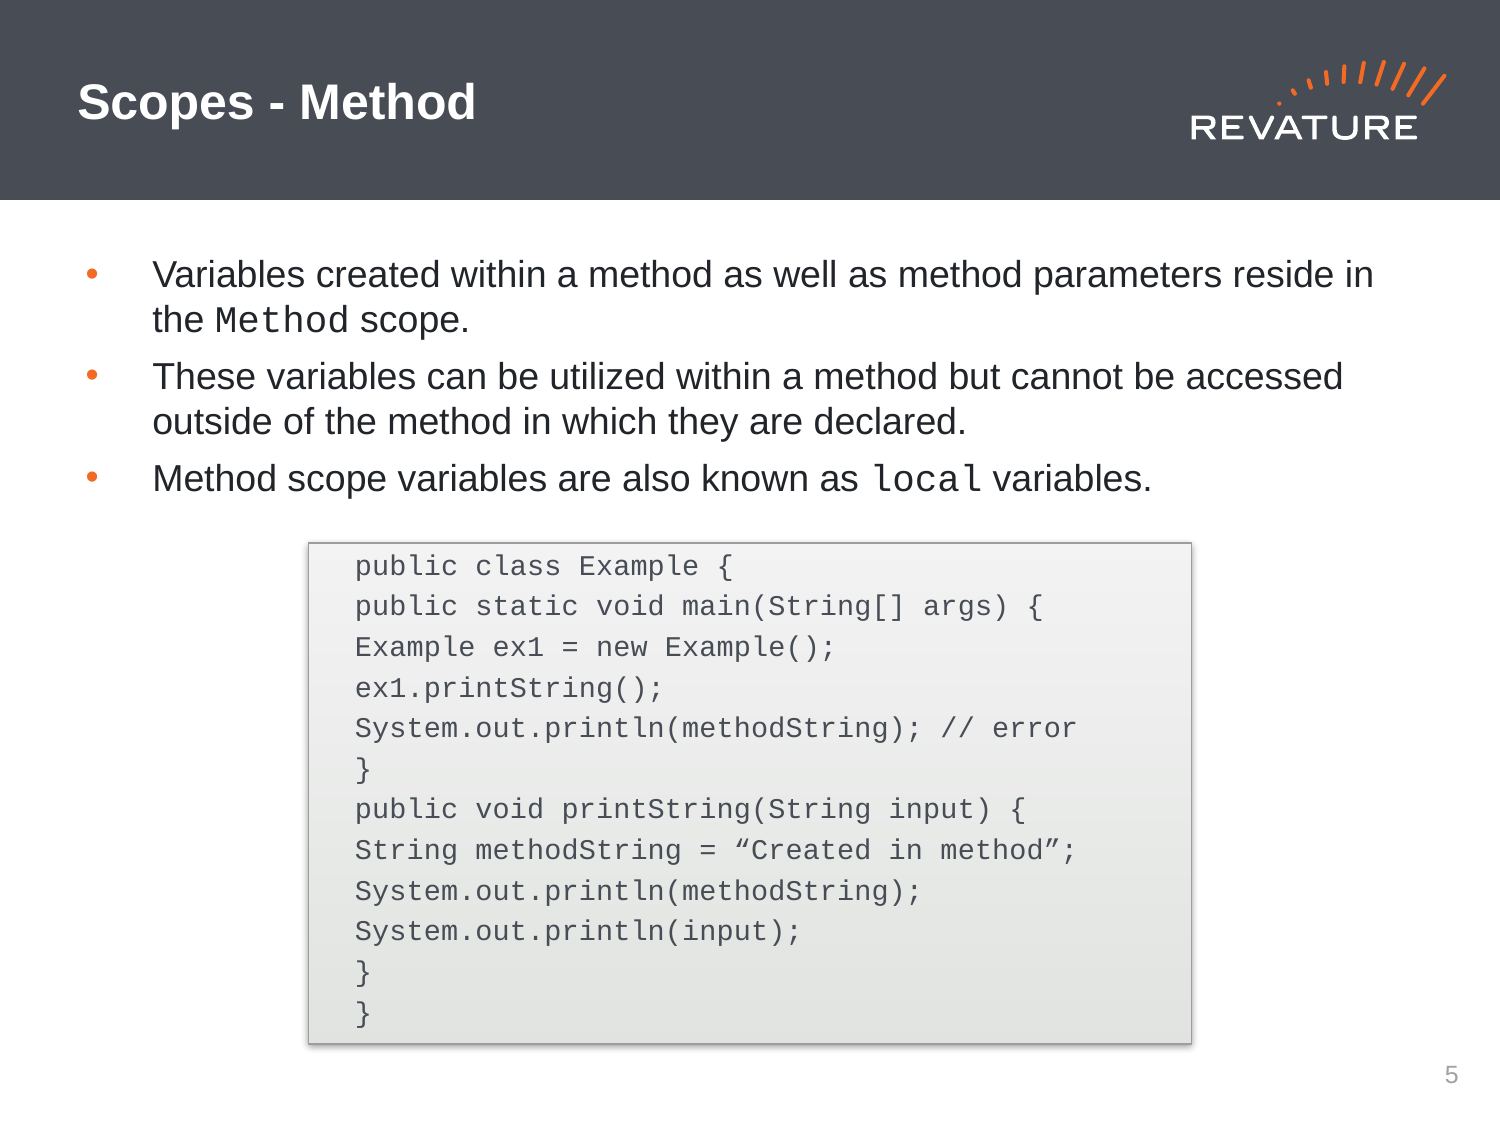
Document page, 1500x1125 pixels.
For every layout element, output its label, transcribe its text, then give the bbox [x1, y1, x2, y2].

slide_number 4 [1332, 1043, 1474, 1104]
text_box public class Example { public static void main(String[] args) { Example ex1 = new Example(); ex1.printString(); System.out.println(methodString); // error } public void printString(String input) { String methodString = “Created in method”; System.out.println(methodString); System.out.println(input); } } [308, 542, 1192, 1045]
list Variables created within a method as well as method parameters reside in the Method scope. These variables can be utilized within a method but cannot be accessed outside of the method in which they are declared. Method scope variables are also known as local variables. [62, 243, 1438, 1080]
title Scopes - Method [62, 0, 1084, 200]
